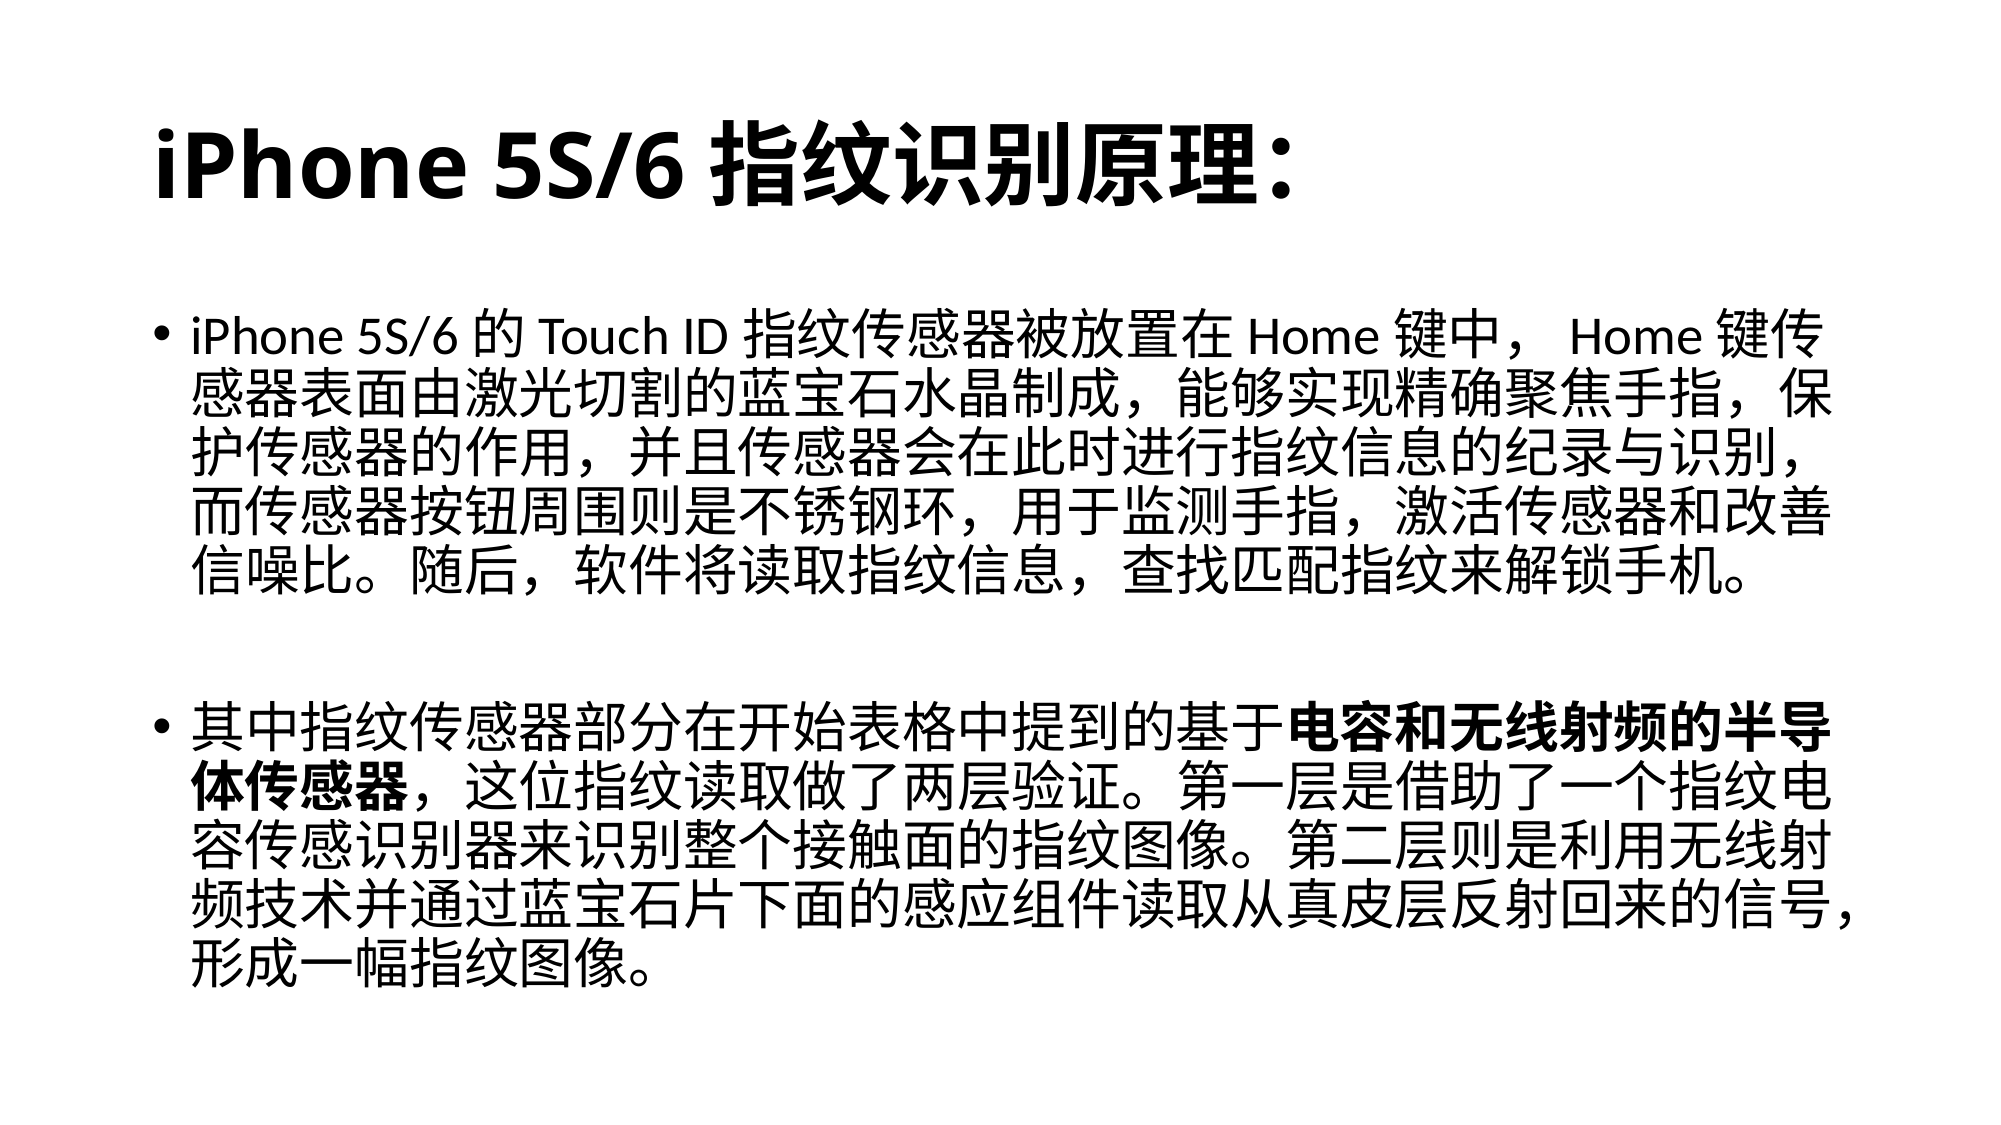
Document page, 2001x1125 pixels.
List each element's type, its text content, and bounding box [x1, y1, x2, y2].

title iPhone 5S/6指纹识别原理： [137, 59, 1863, 278]
list iPhone 5S/6的Touch ID指纹传感器被放置在Home键中，Home键传感器表面由激光切割的蓝宝石水晶制成，能够实现精确聚焦手指，保护传感器的作用，并且传感器会在此时进行指纹信息的纪录与识别，而传感器按钮周围则是不锈钢环，用于监测手指，激活传感器和改善信噪比。随后，软件将读取指纹信息，查找匹配指纹来解锁手机。 其中指纹传感器部分在开始表格中提到的基于电容和无线射频的半导体传感器，这位指纹读取做了两层验证。第一层是借助了一个指纹电容传感识别器来识别整个接触面的指纹图像。第二层则是利用无线射频技术并通过蓝宝石片下面的感应组件读取从真皮层反射回来的信号，形成一幅指纹图像。 [137, 299, 1863, 1014]
